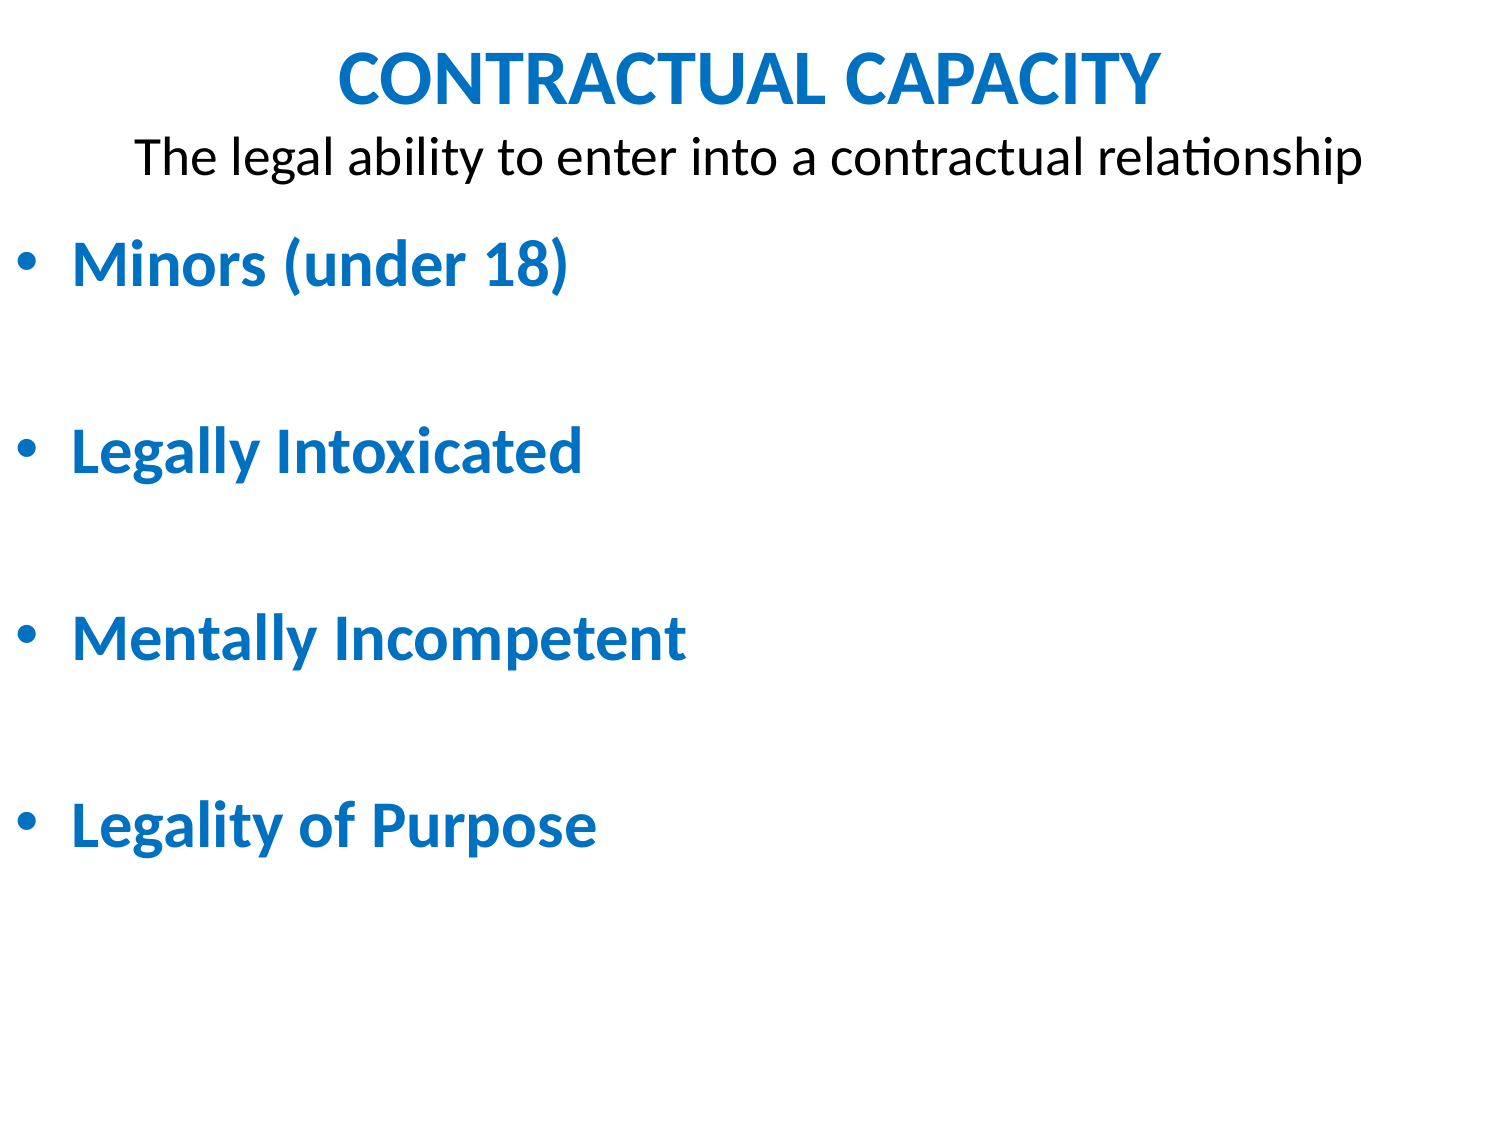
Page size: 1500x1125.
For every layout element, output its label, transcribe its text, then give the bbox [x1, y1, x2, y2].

title CONTRACTUAL CAPACITY The legal ability to enter into a contractual relationship [75, 0, 1425, 212]
list Minors (under 18) Legally Intoxicated Mentally Incompetent Legality of Purpose [0, 212, 1500, 1100]
